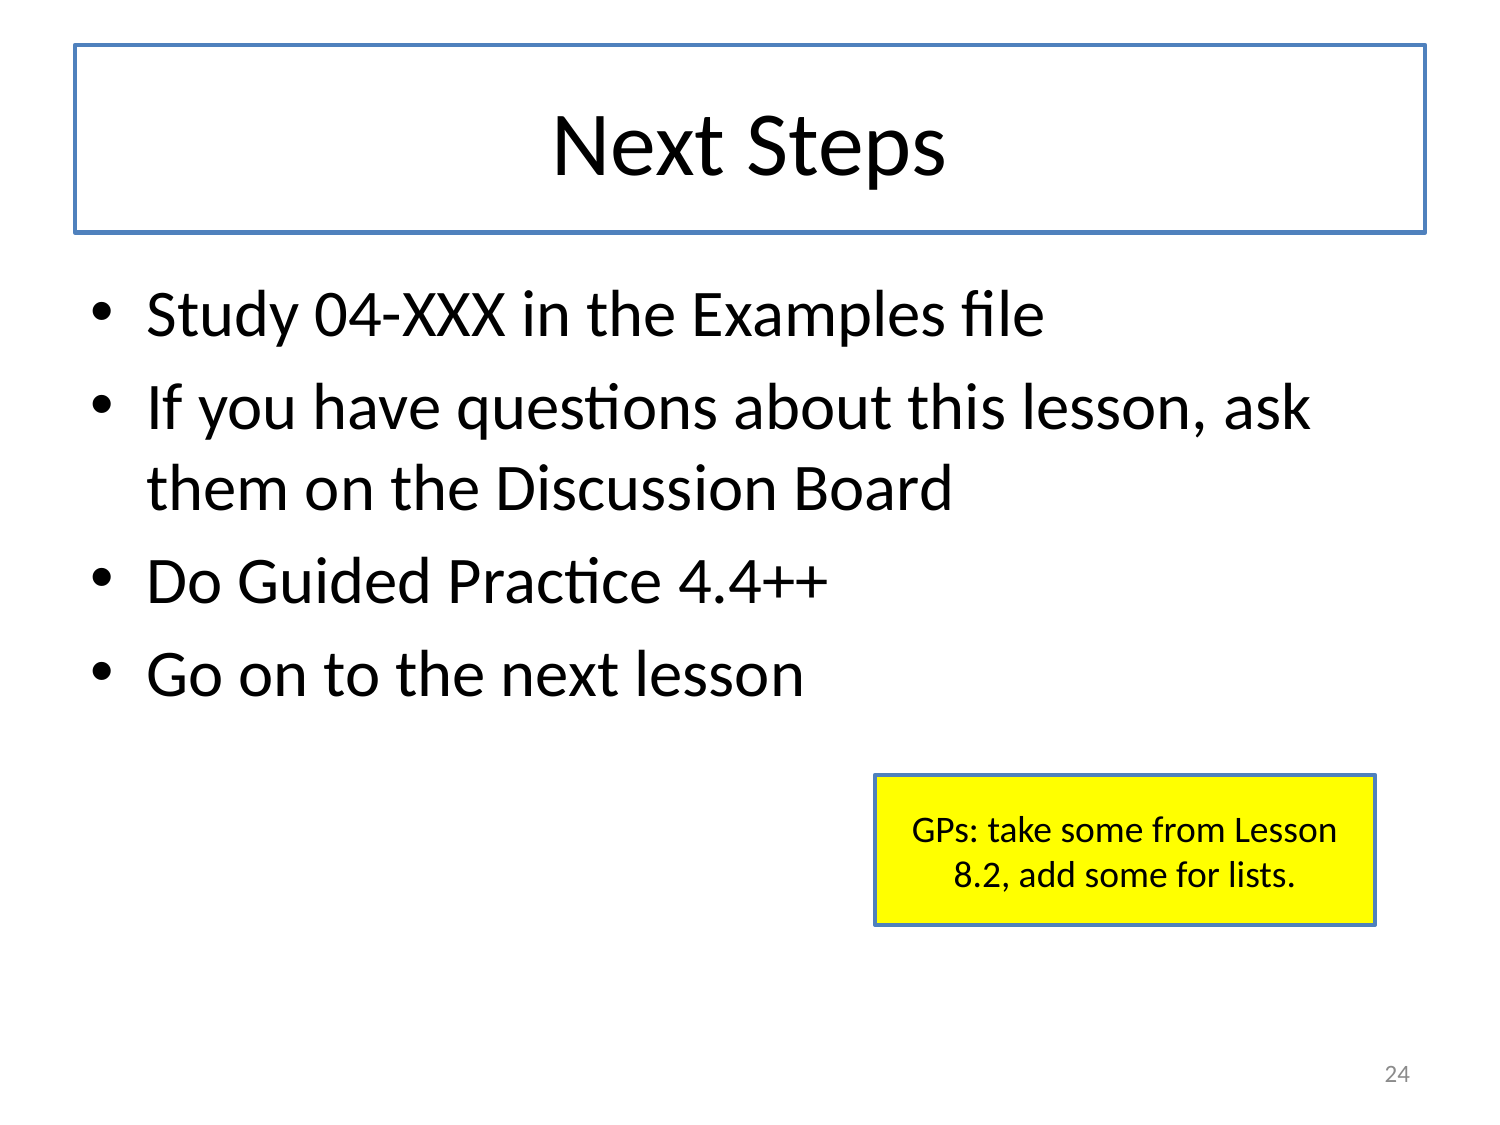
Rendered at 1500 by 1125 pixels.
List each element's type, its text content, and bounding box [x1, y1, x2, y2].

list Study 04-XXX in the Examples file If you have questions about this lesson, ask them on the Discussion Board Do Guided Practice 4.4++ Go on to the next lesson [75, 262, 1425, 1005]
title Next Steps [73, 43, 1427, 235]
slide_number 24 [1074, 1042, 1425, 1103]
text_box GPs: take some from Lesson 8.2, add some for lists. [873, 773, 1377, 927]
